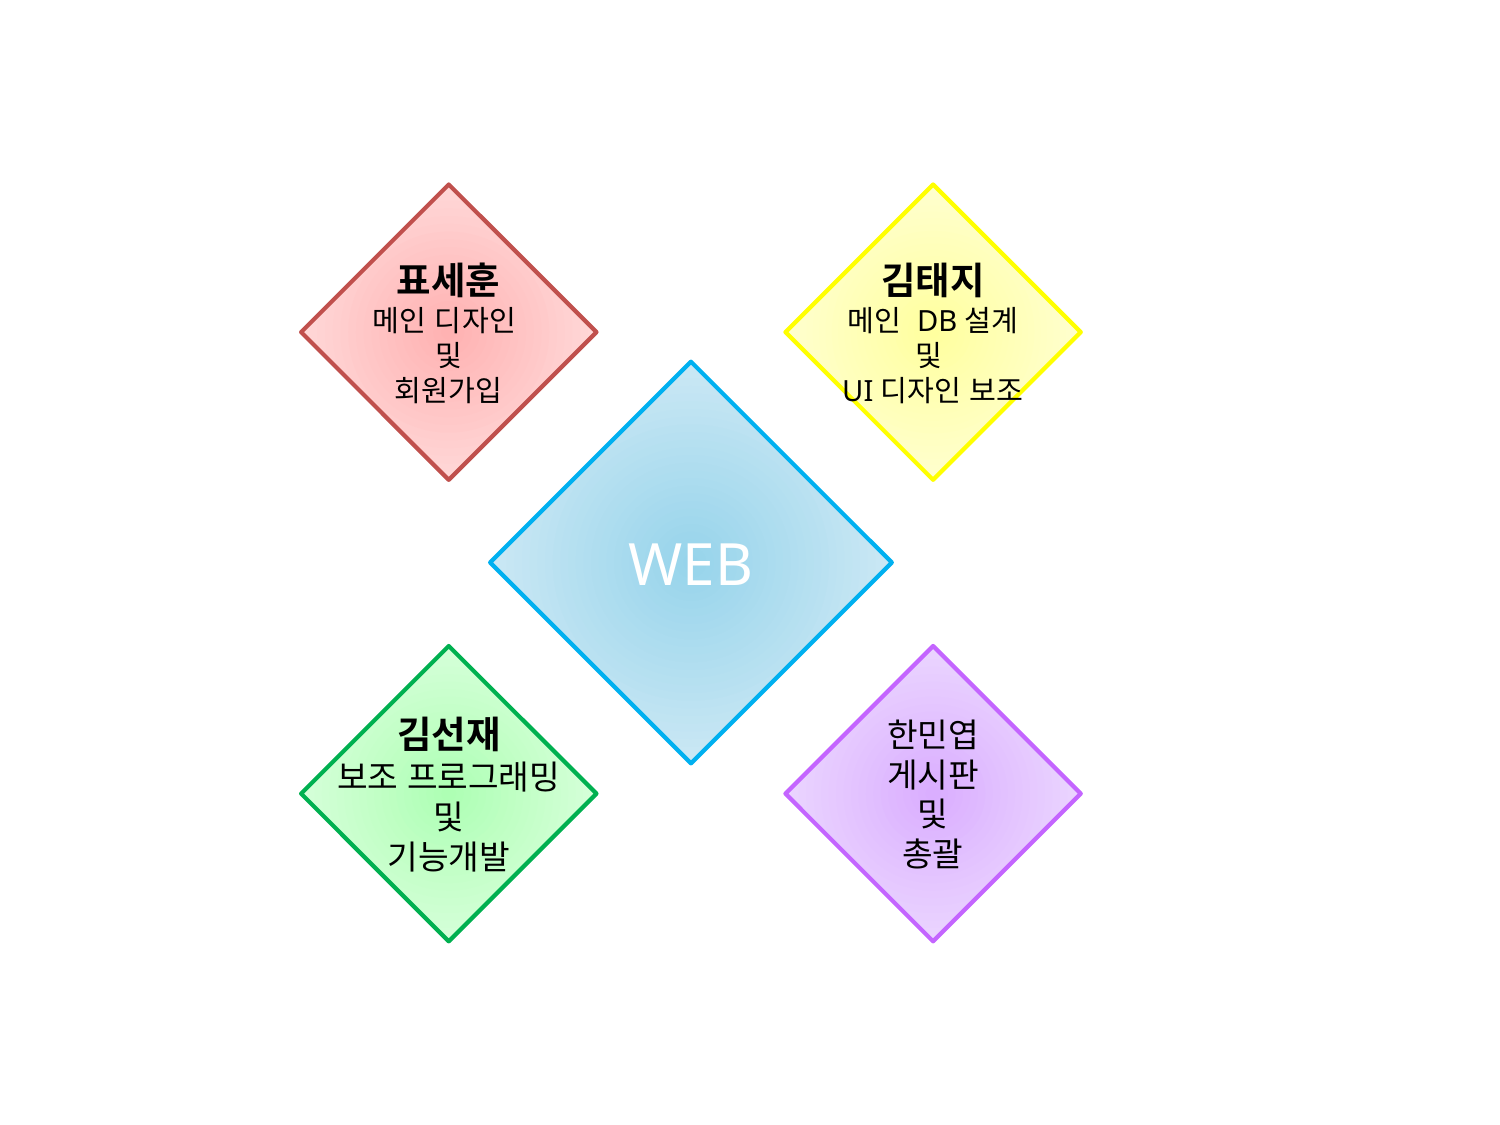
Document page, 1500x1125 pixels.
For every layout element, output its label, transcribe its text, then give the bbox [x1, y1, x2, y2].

text_box 김태지 메인 DB설계 및 UI디자인 보조 [783, 182, 1083, 482]
text_box WEB [488, 359, 894, 766]
text_box 표세훈 메인 디자인 및 회원가입 [299, 182, 599, 482]
text_box 한민엽 게시판 및 총괄 [783, 643, 1083, 944]
text_box 김선재 보조 프로그래밍 및 기능개발 [299, 643, 599, 944]
